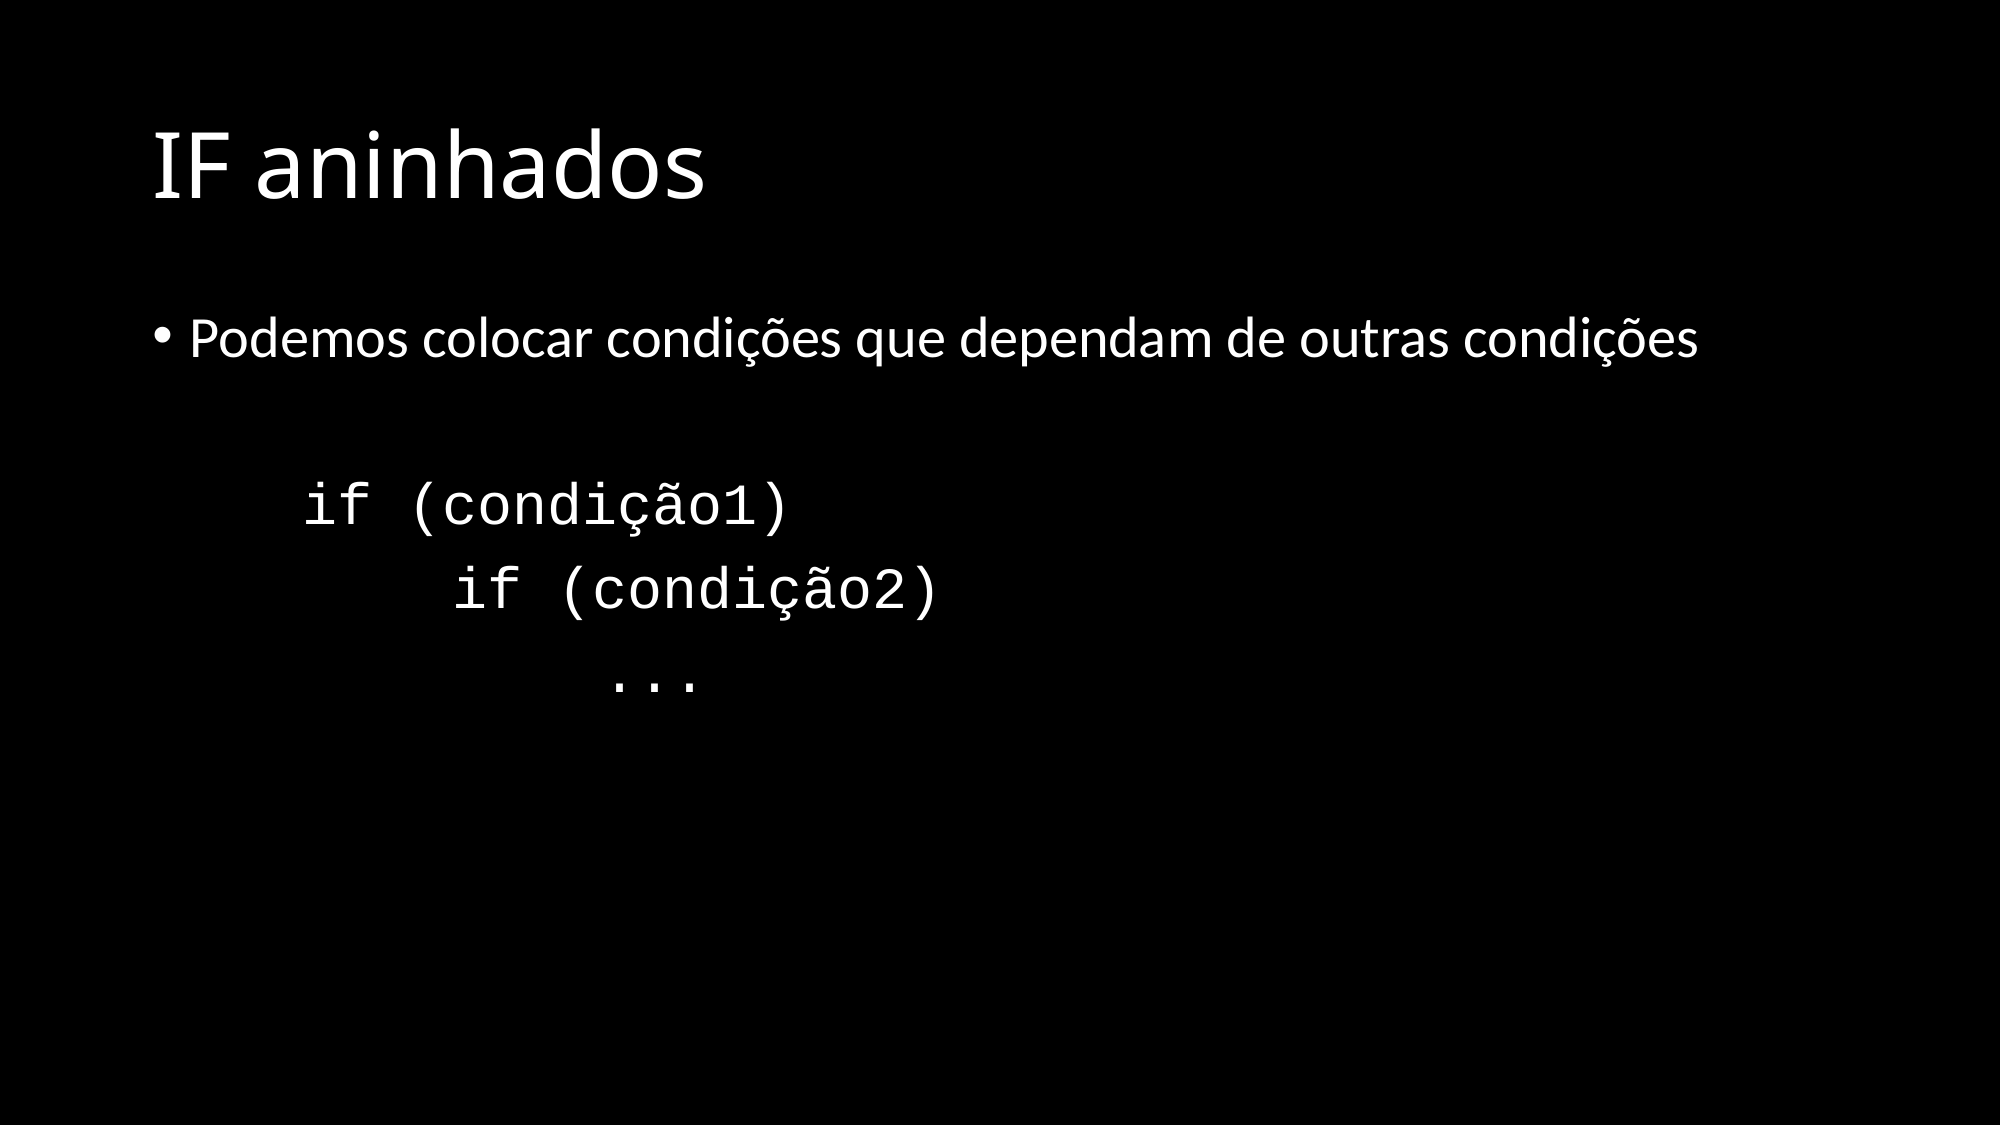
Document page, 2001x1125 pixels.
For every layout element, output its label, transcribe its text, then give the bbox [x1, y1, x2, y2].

title IF aninhados [137, 59, 1863, 278]
list Podemos colocar condições que dependam de outras condições if (condição1) if (condição2) ... [137, 299, 1863, 1014]
